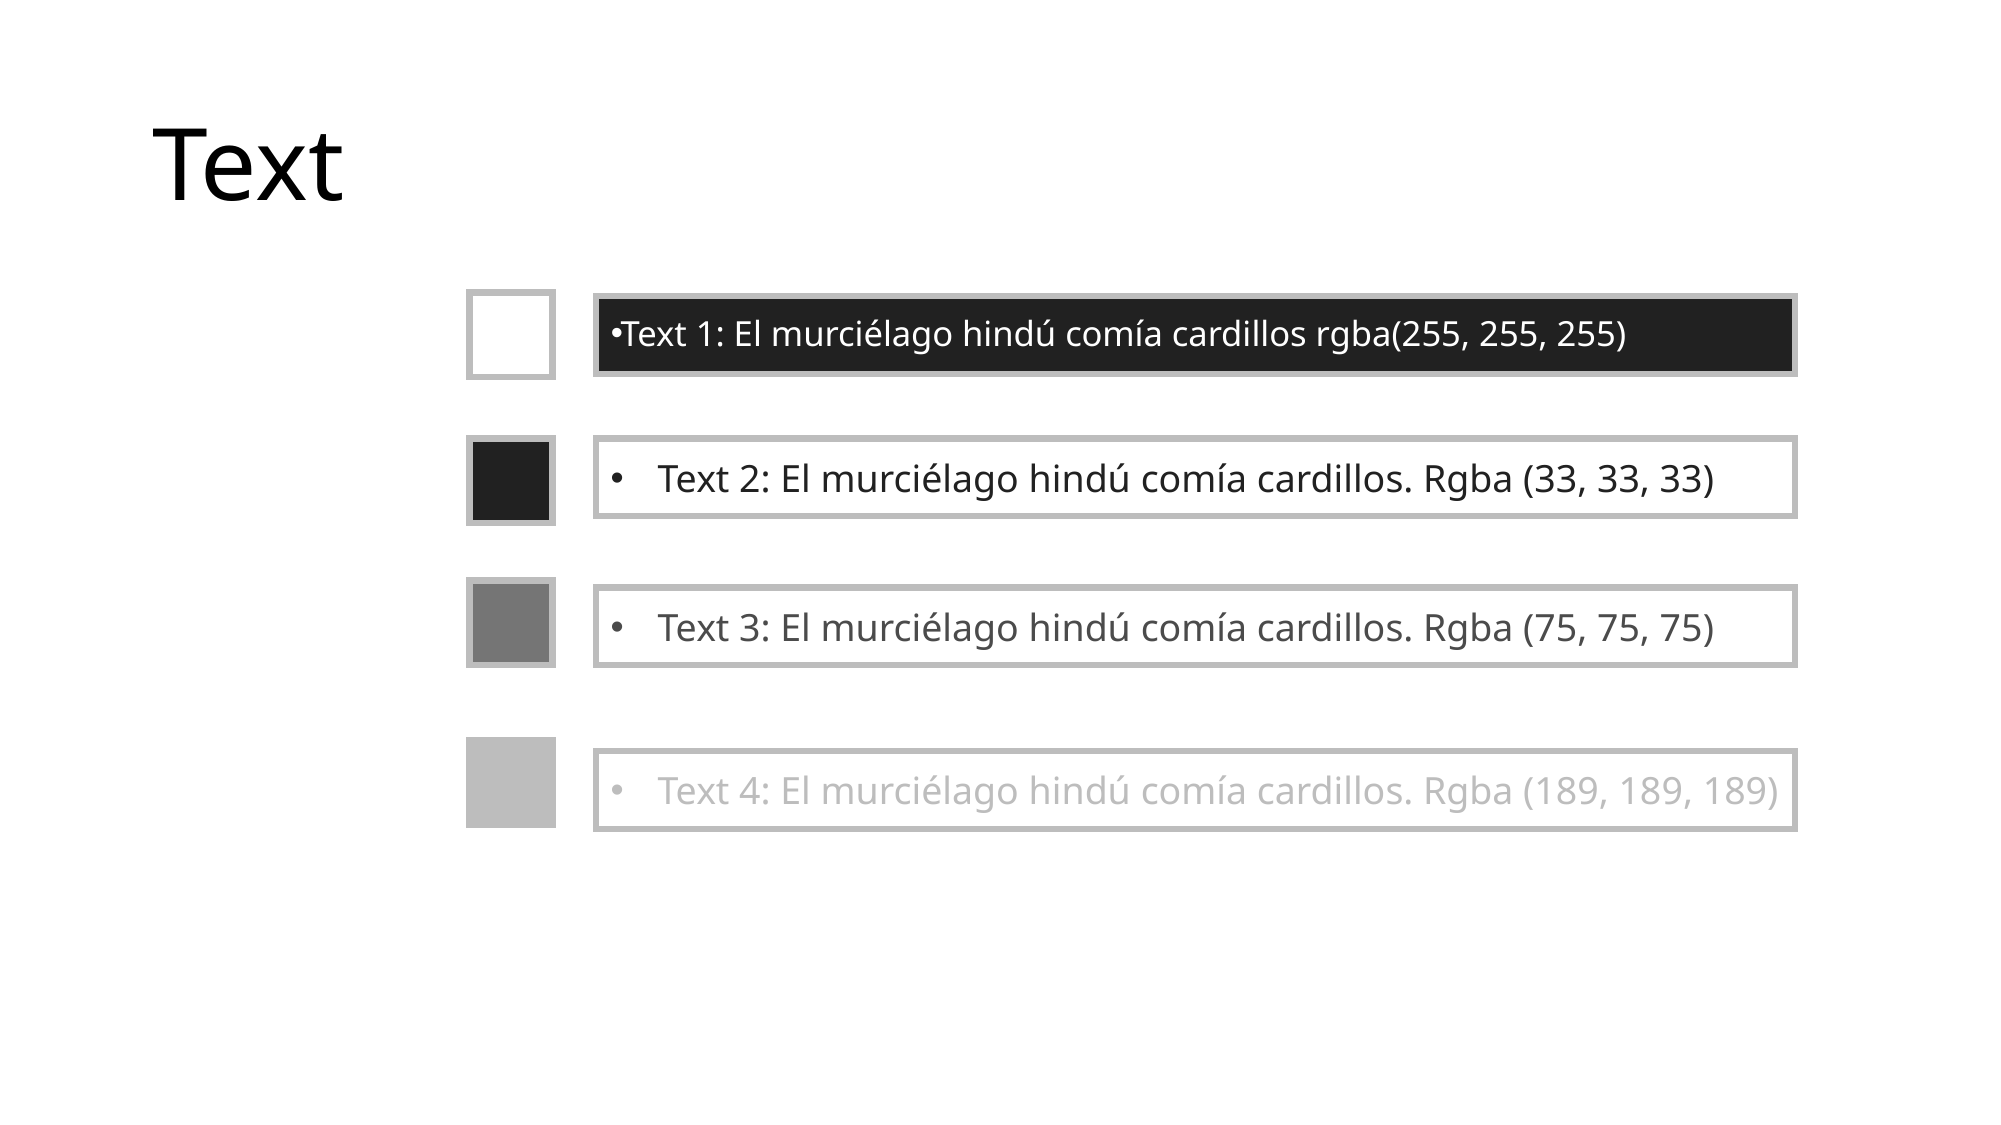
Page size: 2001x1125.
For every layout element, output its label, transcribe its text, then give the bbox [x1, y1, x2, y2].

list Text 1: El murciélago hindú comía cardillos rgba(255, 255, 255) [595, 295, 1796, 375]
text_box Text 2: El murciélago hindú comía cardillos. Rgba (33, 33, 33) [595, 437, 1796, 517]
text_box Text 4: El murciélago hindú comía cardillos. Rgba (189, 189, 189) [595, 750, 1796, 830]
text_box [468, 739, 554, 826]
text_box [468, 580, 554, 666]
title Text [137, 59, 1863, 278]
text_box Text 3: El murciélago hindú comía cardillos. Rgba (75, 75, 75) [595, 586, 1796, 666]
text_box [468, 292, 554, 378]
text_box [468, 437, 554, 524]
